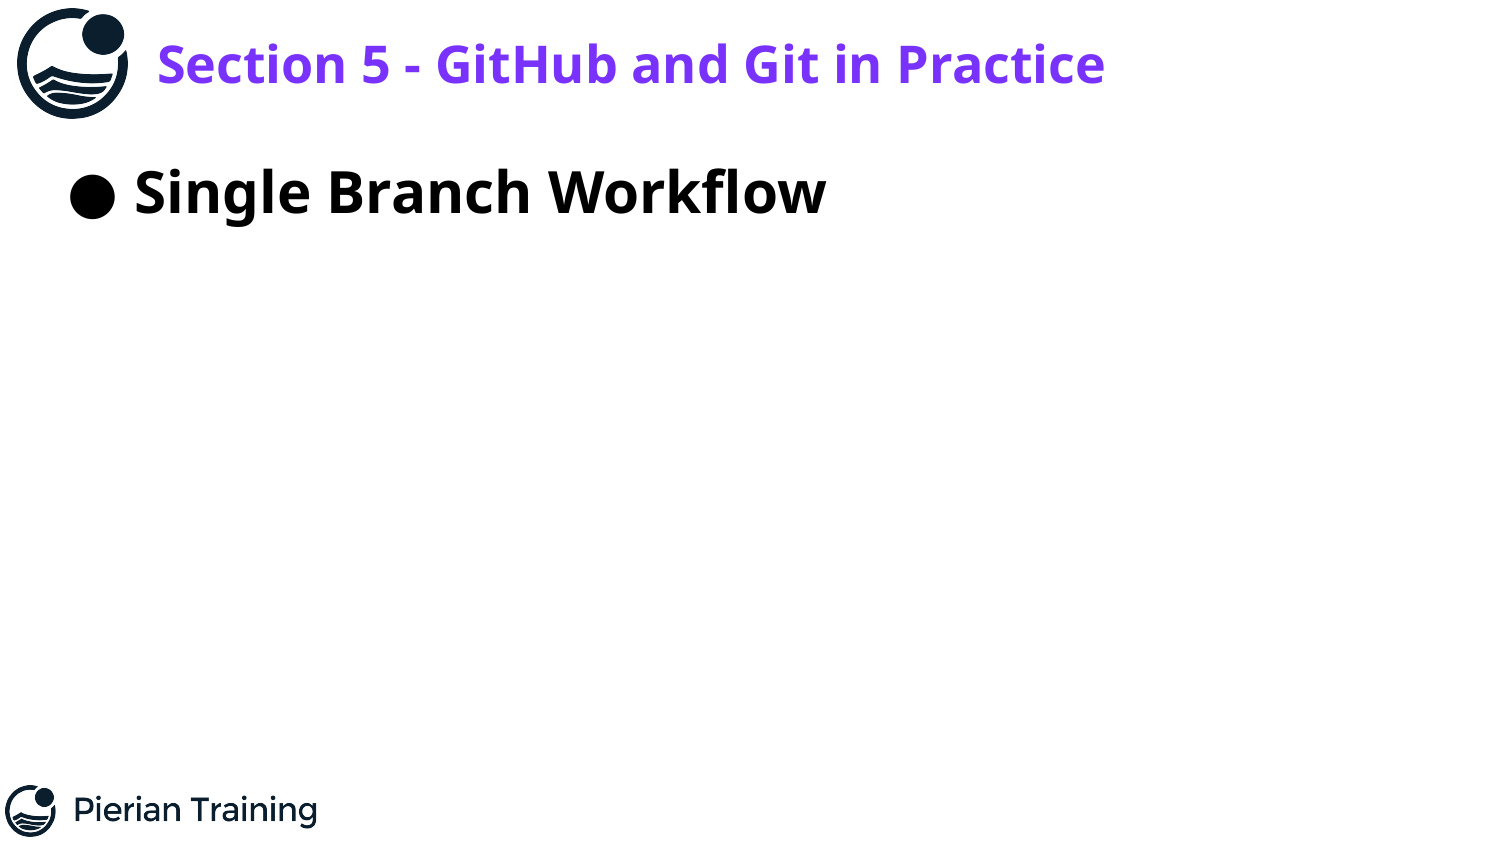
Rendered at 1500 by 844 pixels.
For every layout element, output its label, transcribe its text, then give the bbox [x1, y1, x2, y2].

picture [4, 785, 318, 837]
text_box Section 5 - GitHub and Git in Practice [142, 16, 1432, 110]
text_box Single Branch Workflow [44, 140, 1432, 241]
picture [16, 8, 128, 120]
